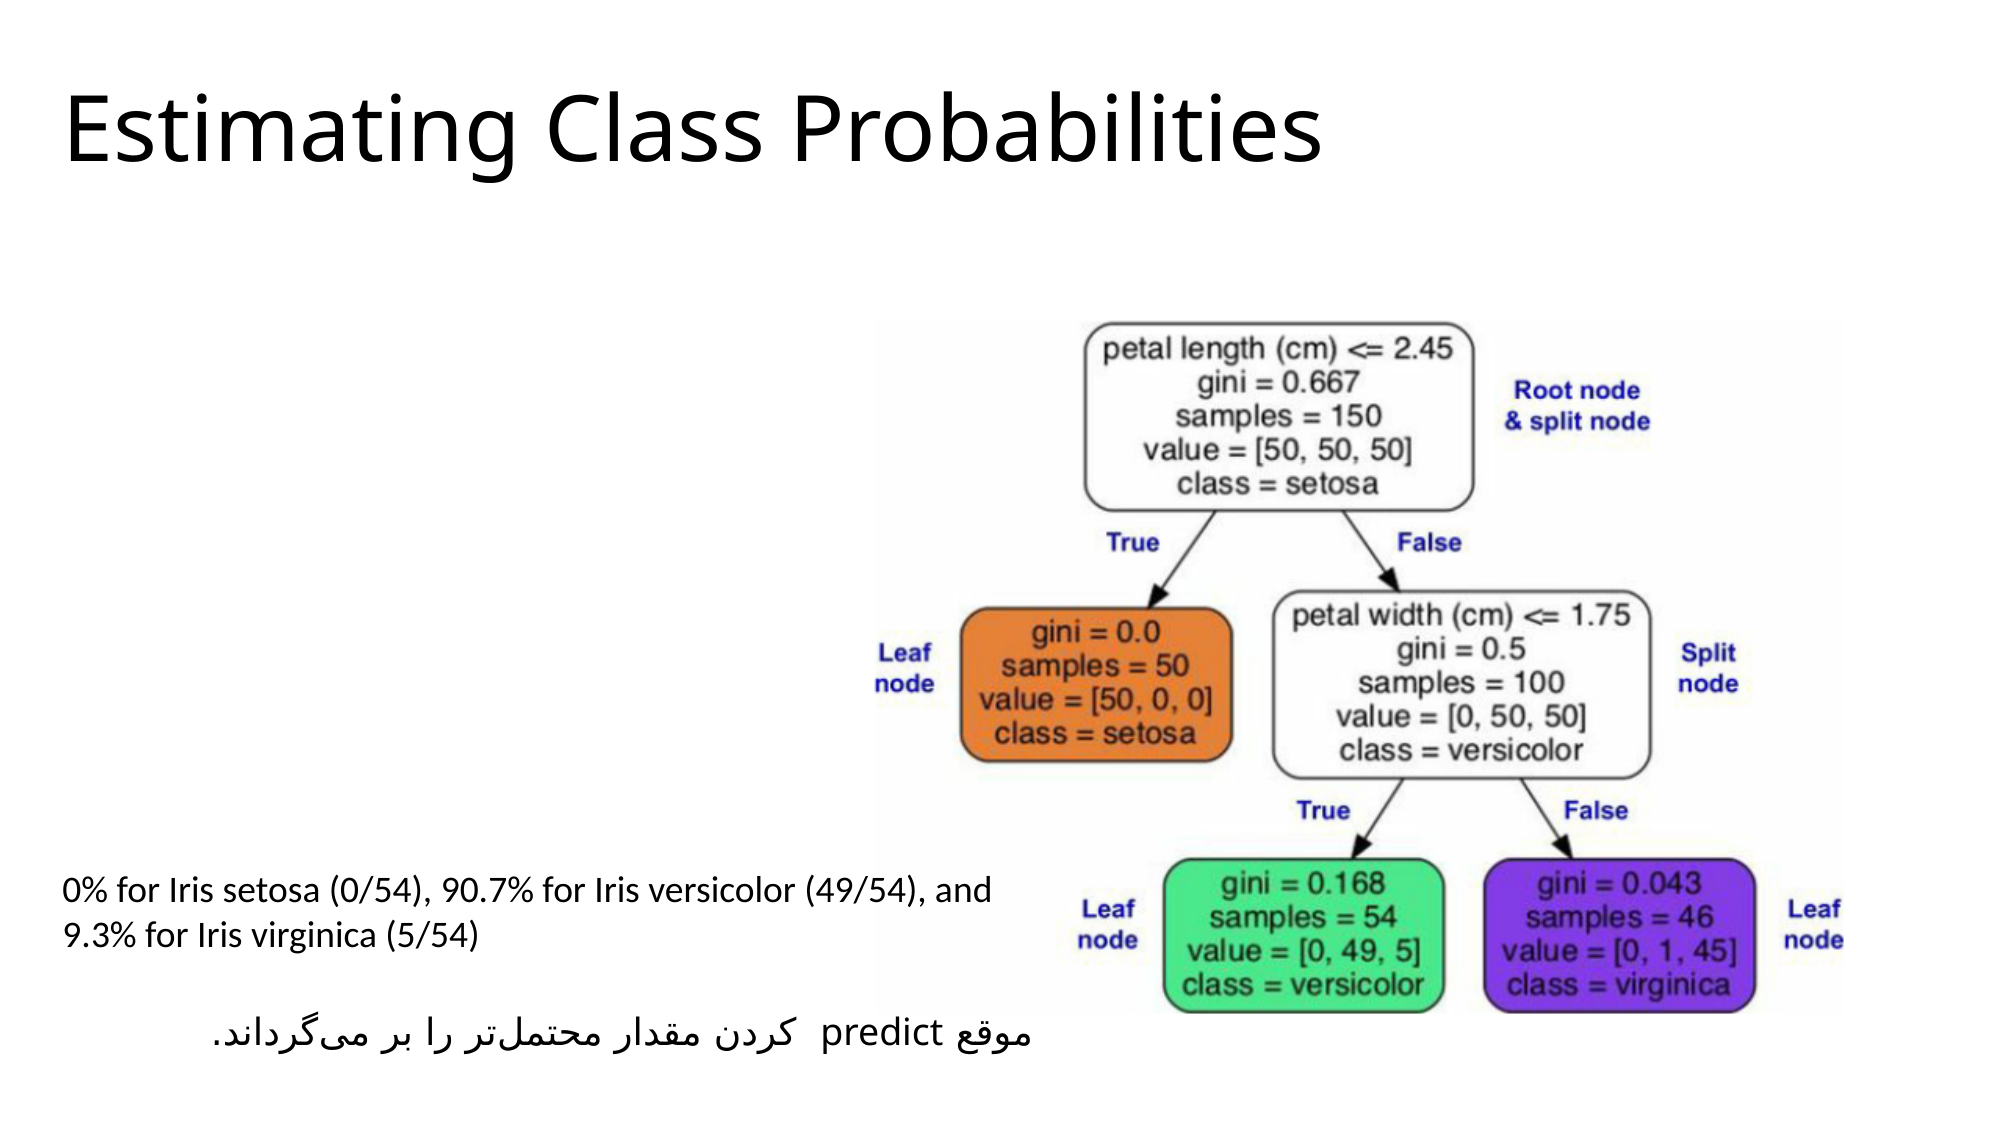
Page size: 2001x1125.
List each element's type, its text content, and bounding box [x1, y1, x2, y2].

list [853, 313, 1897, 1018]
text_box موقع predict کردن مقدار محتمل‌تر را بر می‌گرداند. [47, 1000, 1048, 1061]
text_box 0% for Iris setosa (0/54), 90.7% for Iris versicolor (49/54), and 9.3% for Iris virginica (5/54) [47, 857, 853, 963]
title Estimating Class Probabilities [47, 22, 1773, 241]
